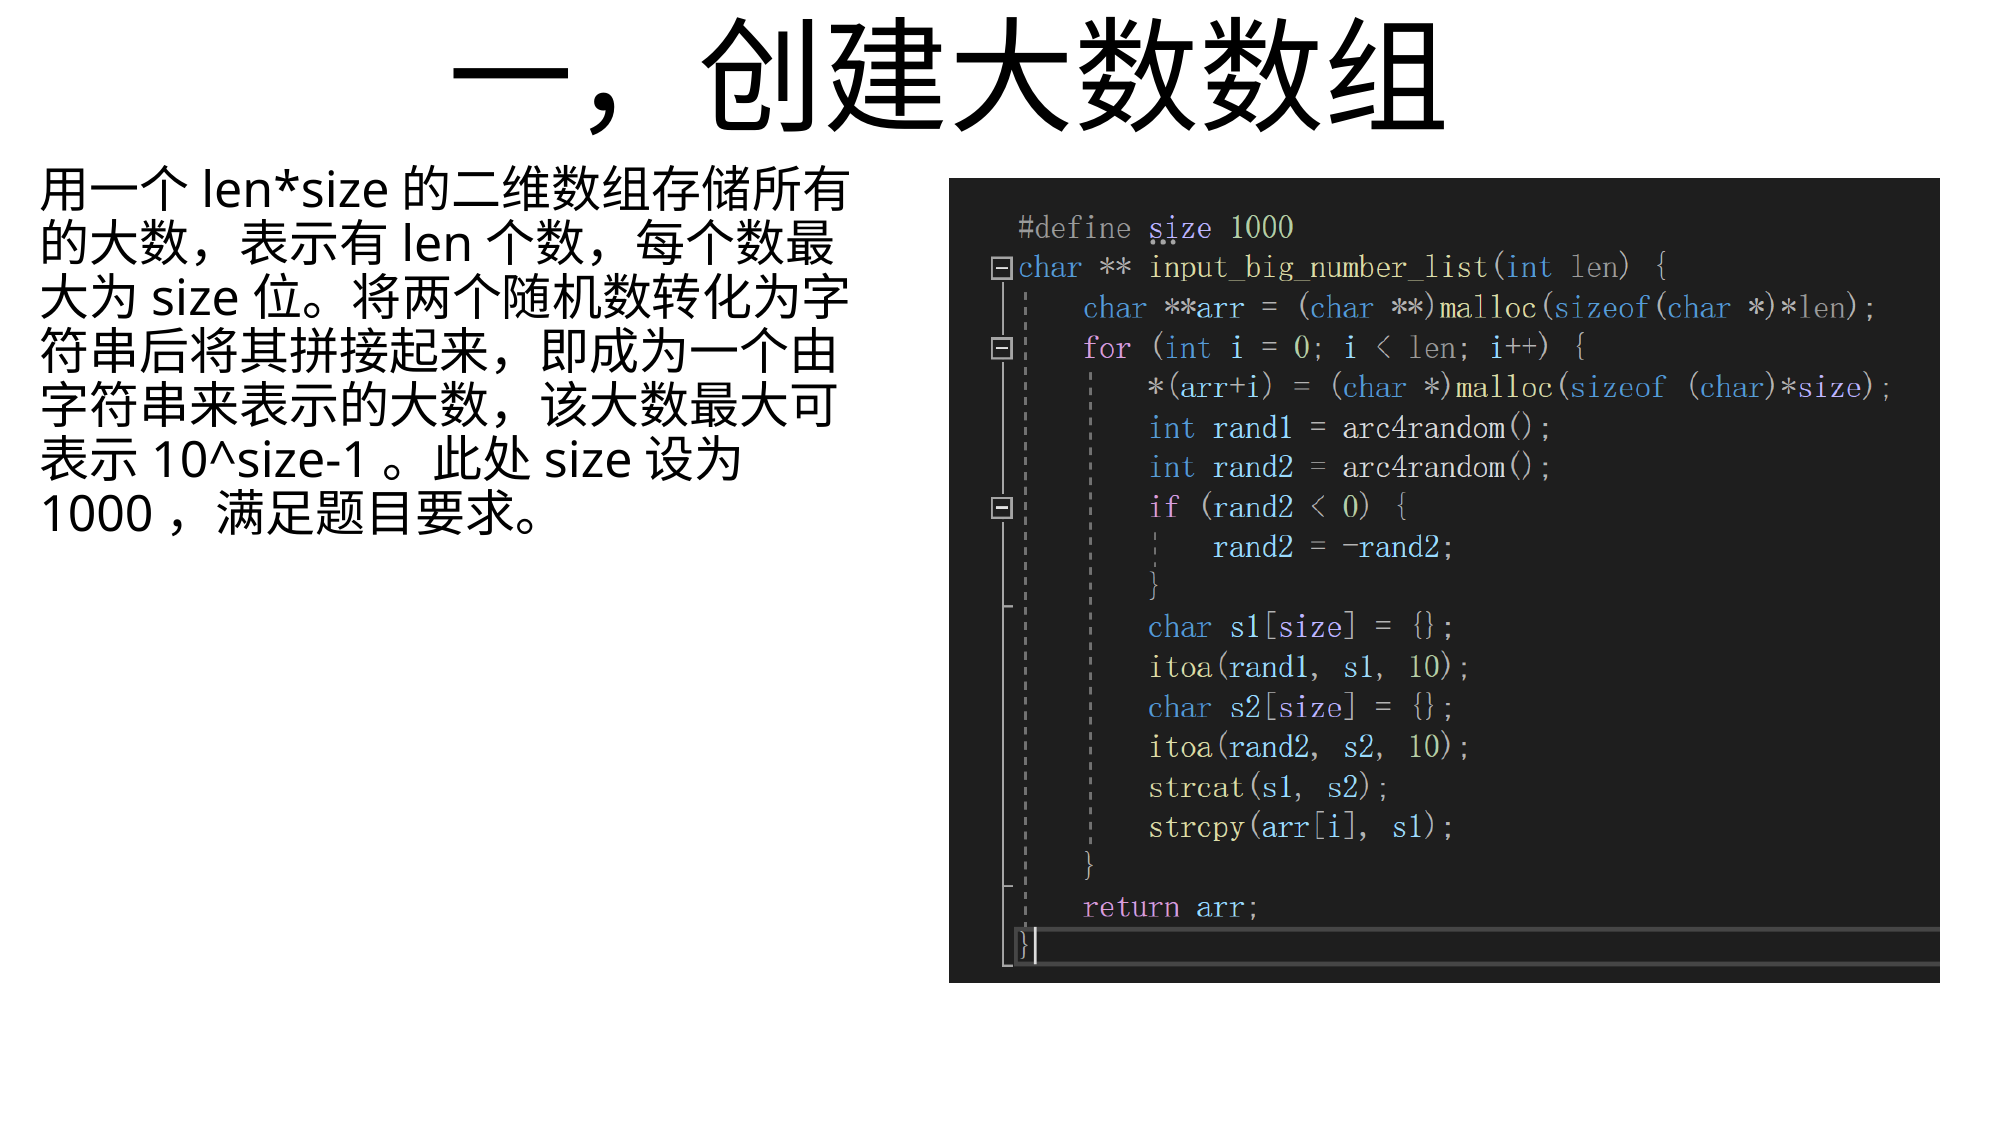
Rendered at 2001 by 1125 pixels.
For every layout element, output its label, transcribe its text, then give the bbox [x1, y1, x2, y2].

subtitle 用一个len*size的二维数组存储所有的大数，表示有len个数，每个数最大为size位。将两个随机数转化为字符串后将其拼接起来，即成为一个由字符串来表示的大数，该大数最大可表示10^size-1。此处size设为1000，满足题目要求。 [24, 156, 868, 1086]
picture [948, 178, 1940, 983]
title 一，创建大数数组 [187, 0, 1711, 157]
